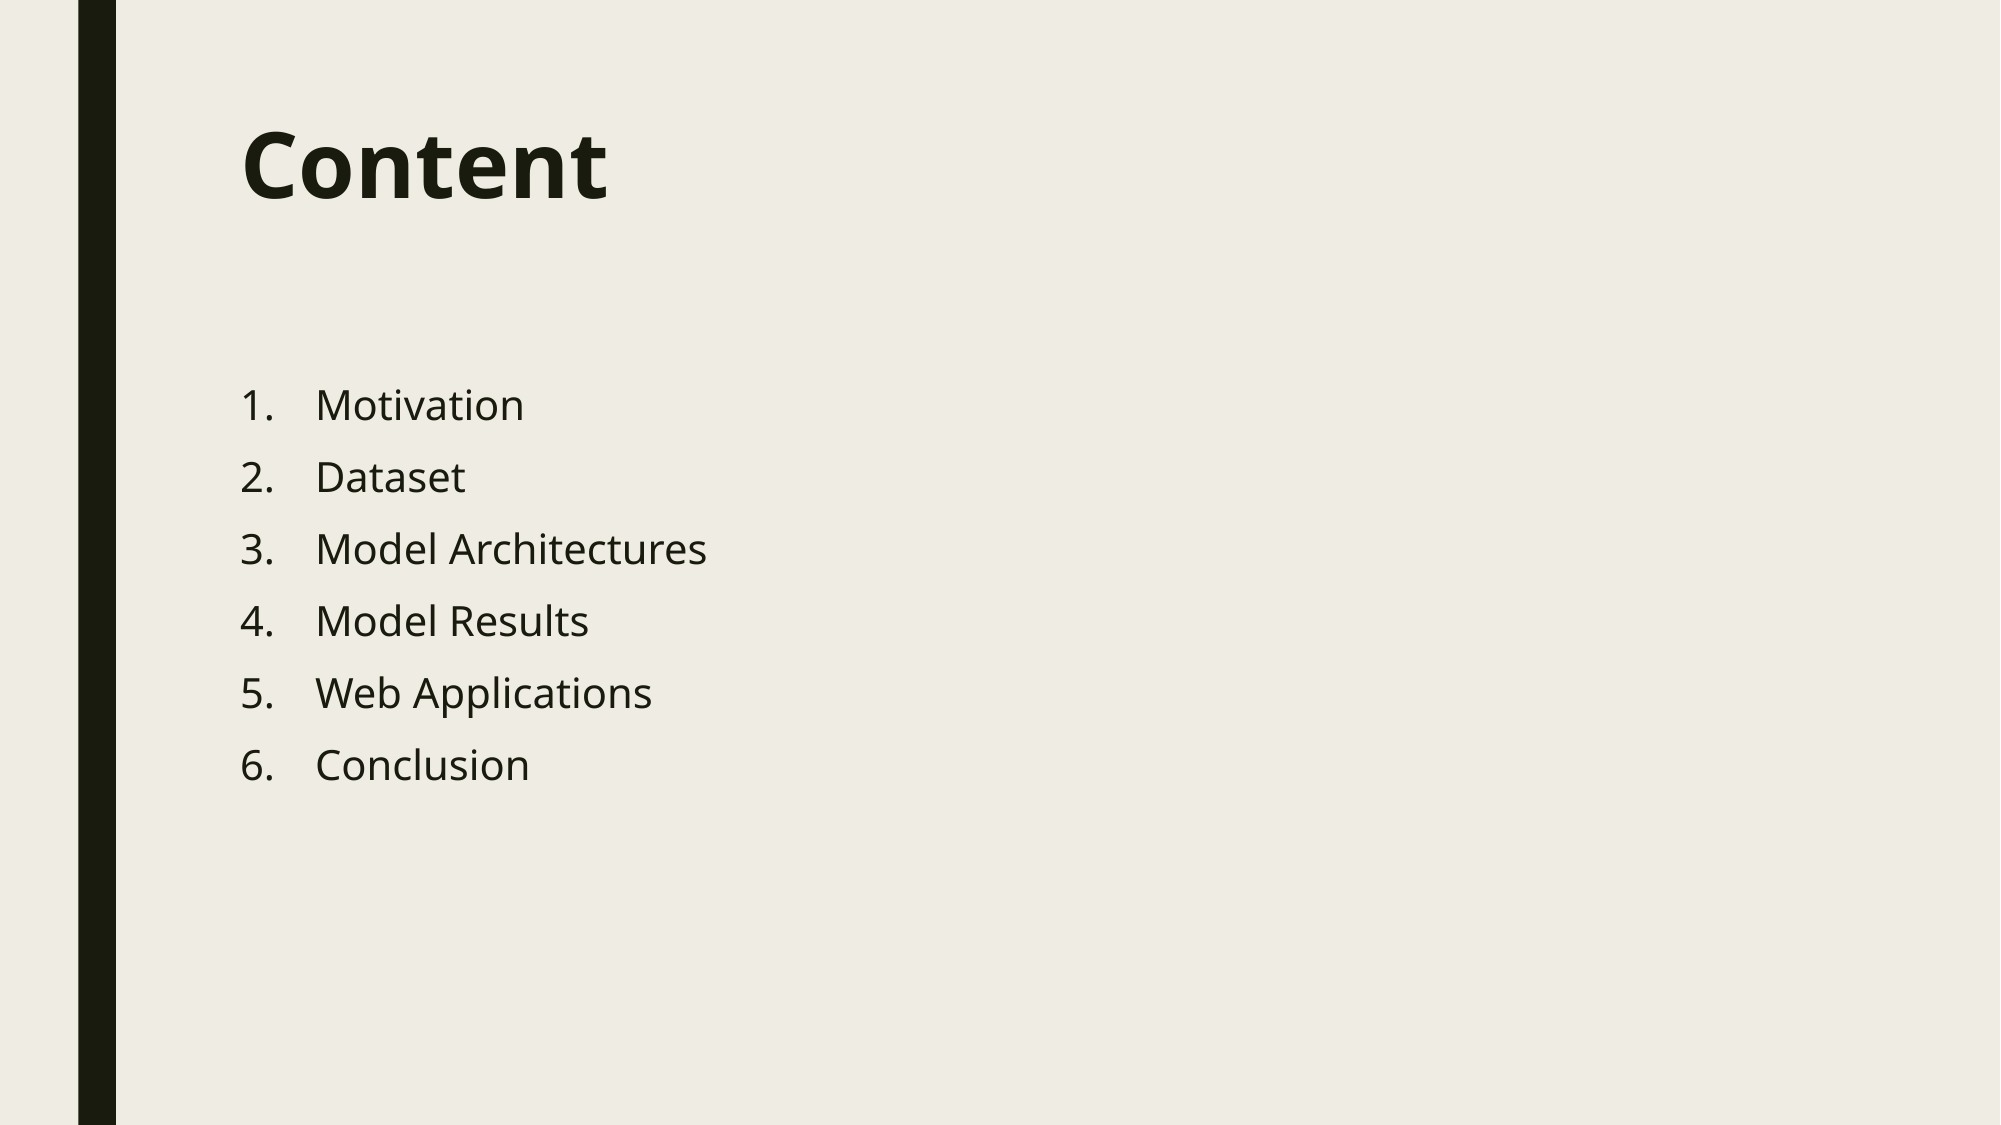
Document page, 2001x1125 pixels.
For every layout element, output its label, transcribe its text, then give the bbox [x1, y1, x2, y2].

list Motivation Dataset Model Architectures Model Results Web Applications Conclusion [225, 375, 1800, 963]
title Content [225, 112, 1800, 357]
